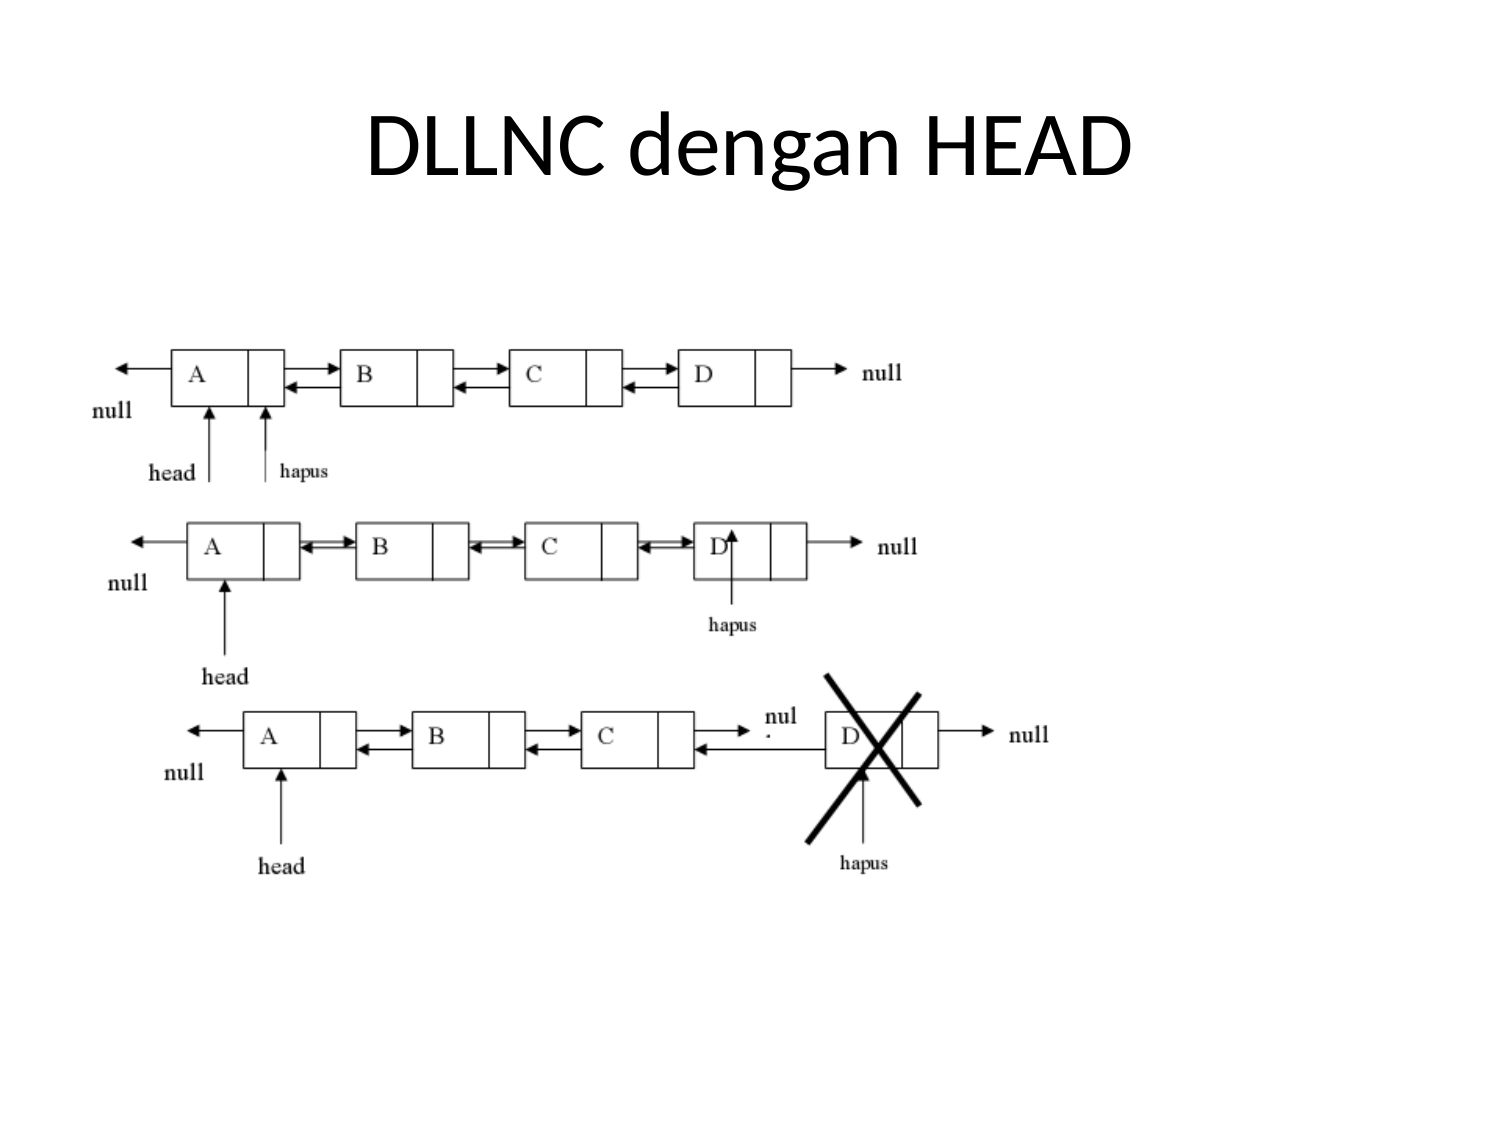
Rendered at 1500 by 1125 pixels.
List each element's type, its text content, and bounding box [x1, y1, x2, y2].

title DLLNC dengan HEAD [75, 45, 1425, 233]
picture [88, 326, 1069, 890]
